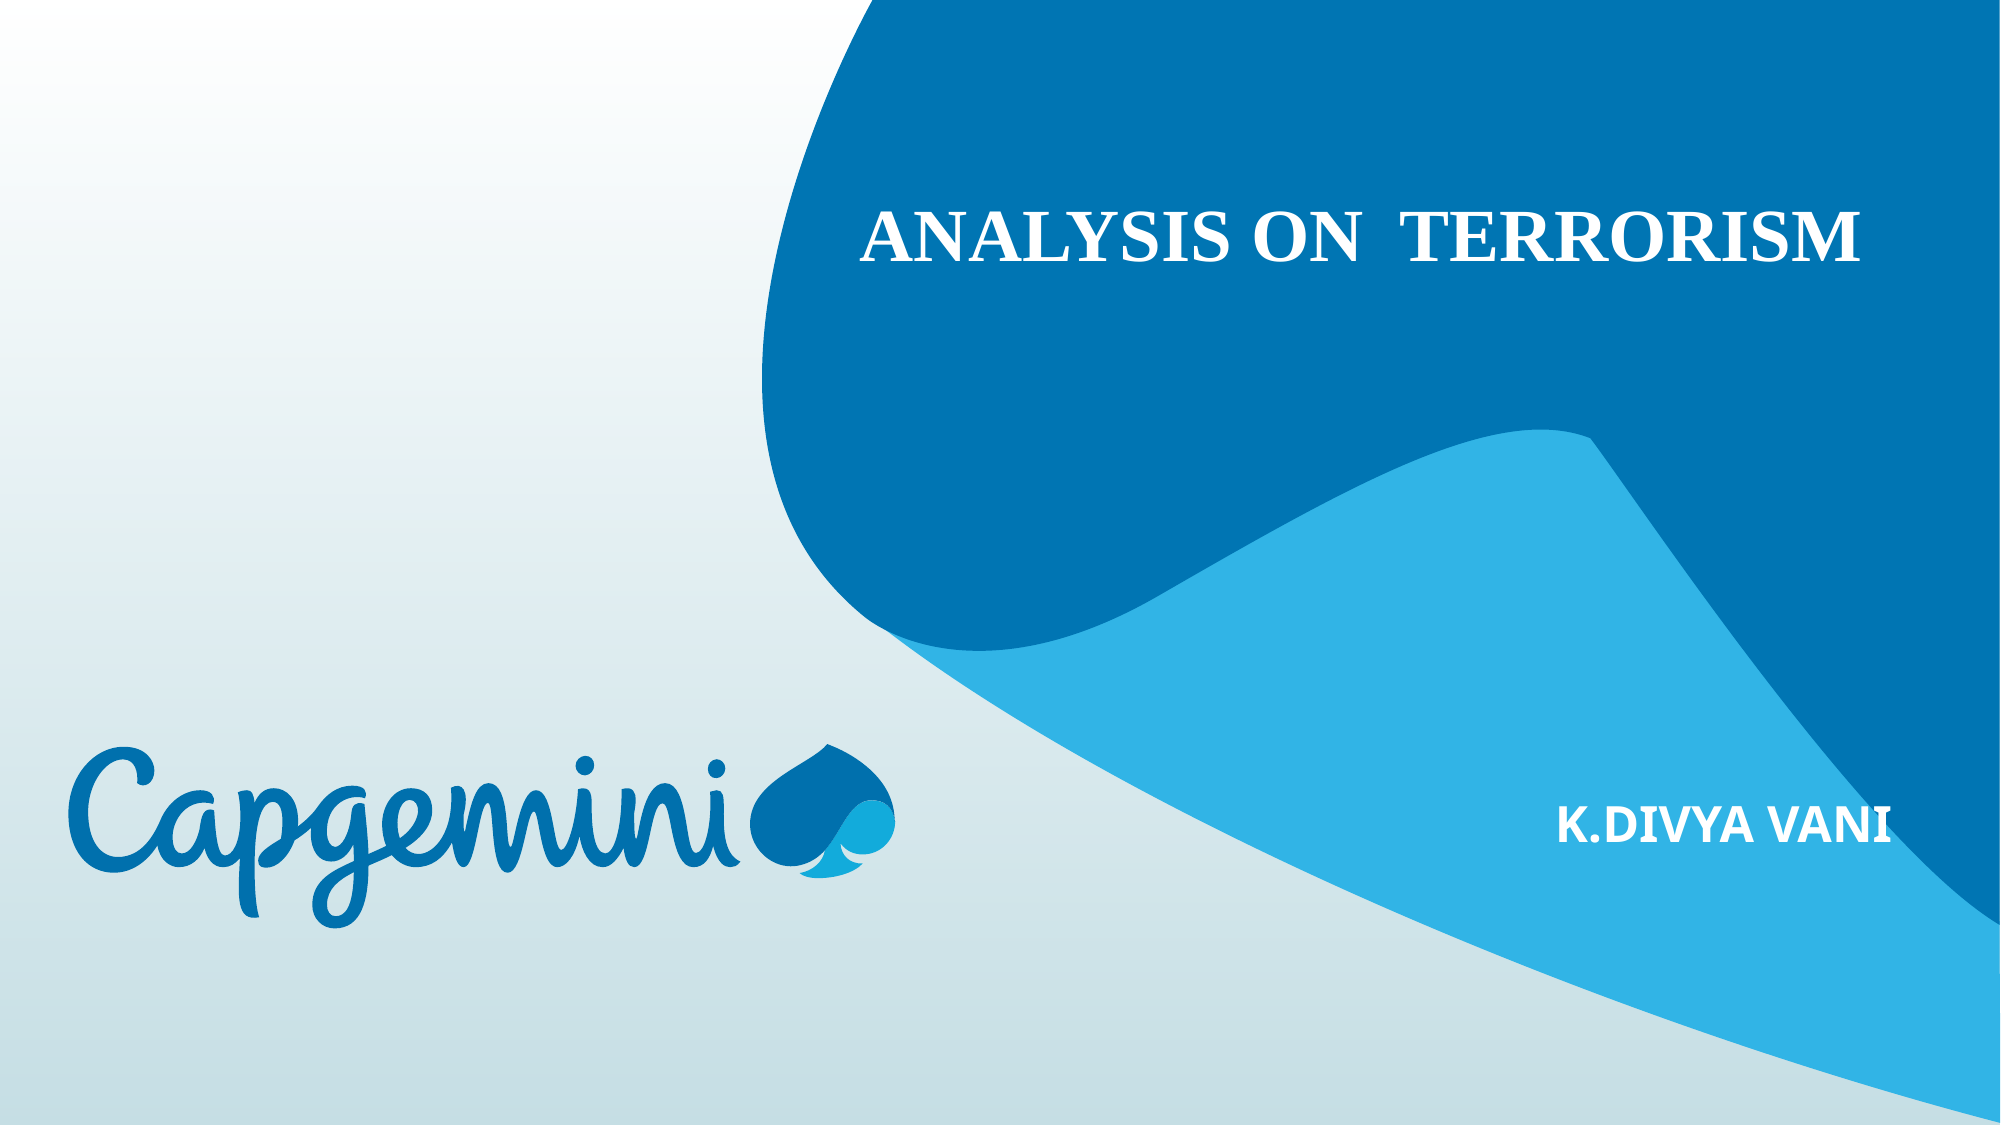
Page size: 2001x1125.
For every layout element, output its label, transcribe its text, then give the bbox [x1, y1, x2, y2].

subtitle K.DIVYA VANI [1446, 814, 1893, 873]
list ANALYSIS ON TERRORISM [844, 62, 1930, 401]
picture [1875, 807, 1890, 814]
